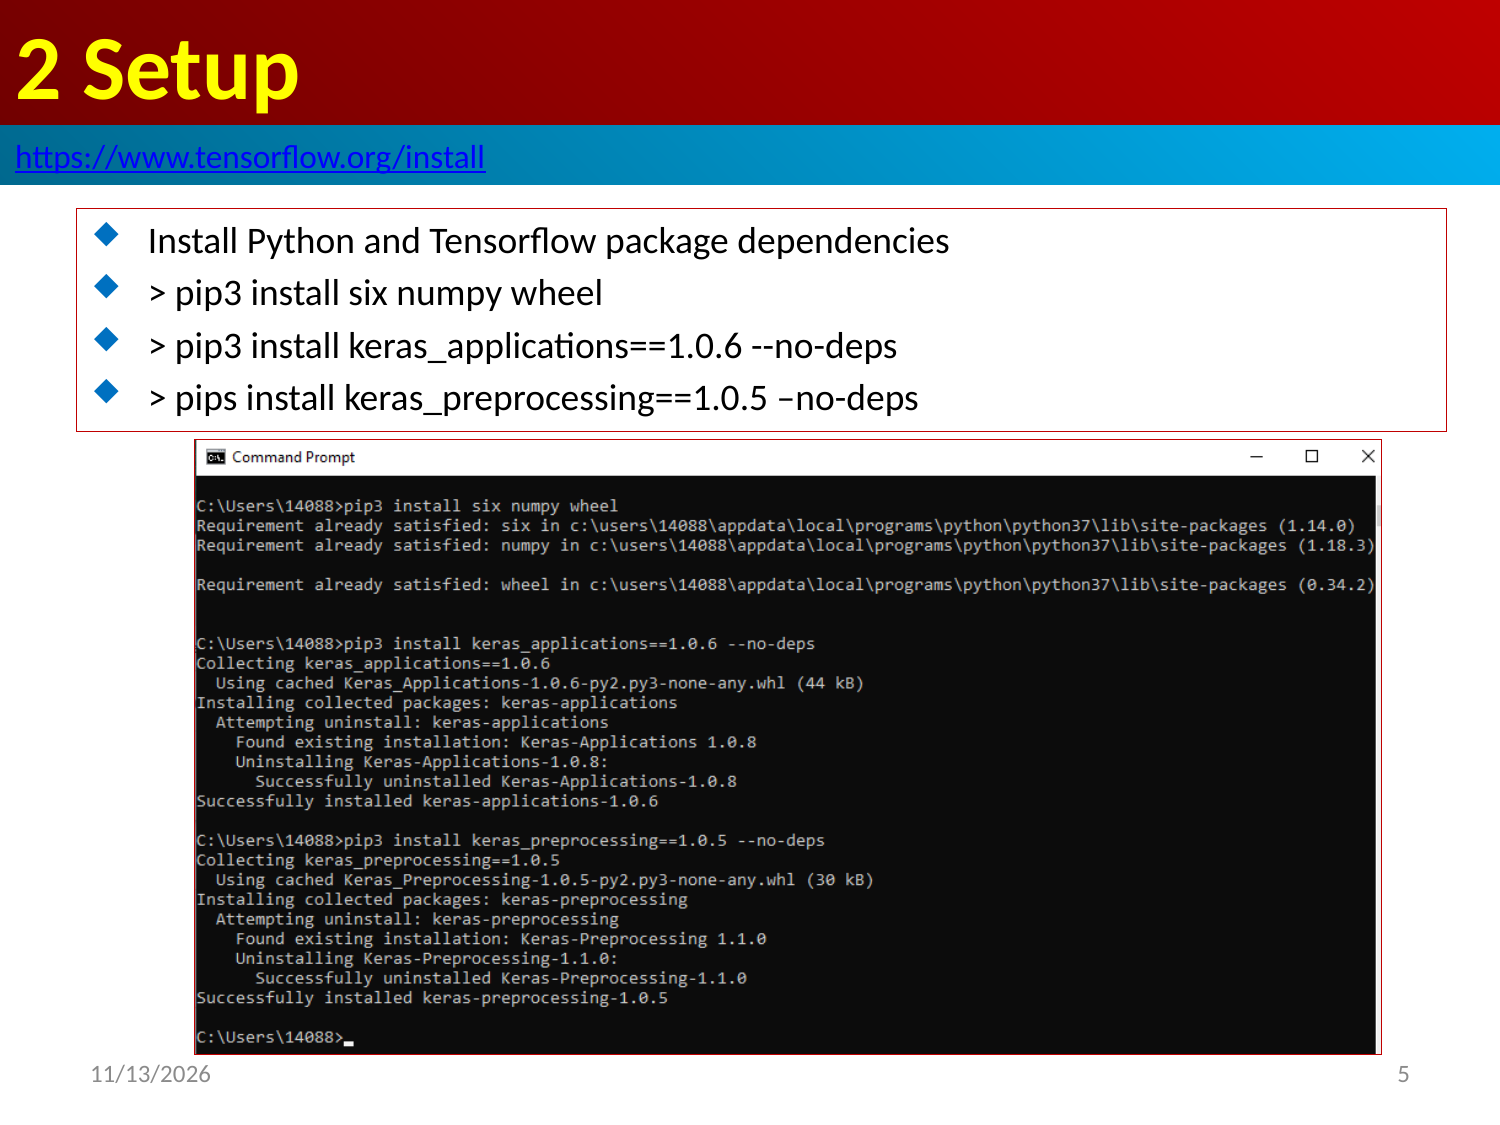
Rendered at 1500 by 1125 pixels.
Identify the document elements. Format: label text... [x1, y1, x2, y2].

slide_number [75, 1042, 425, 1103]
text_box https://www.tensorflow.org/install [0, 125, 1500, 185]
picture [194, 439, 1383, 1056]
title 2 Setup [0, 0, 1500, 125]
subtitle Install Python and Tensorflow package dependencies > pip3 install six numpy wheel > pip3 install keras_applications==1.0.6 --no-deps > pips install keras_preprocessing==1.0.5 –no-deps [76, 208, 1447, 432]
slide_number 5 [1074, 1042, 1425, 1103]
